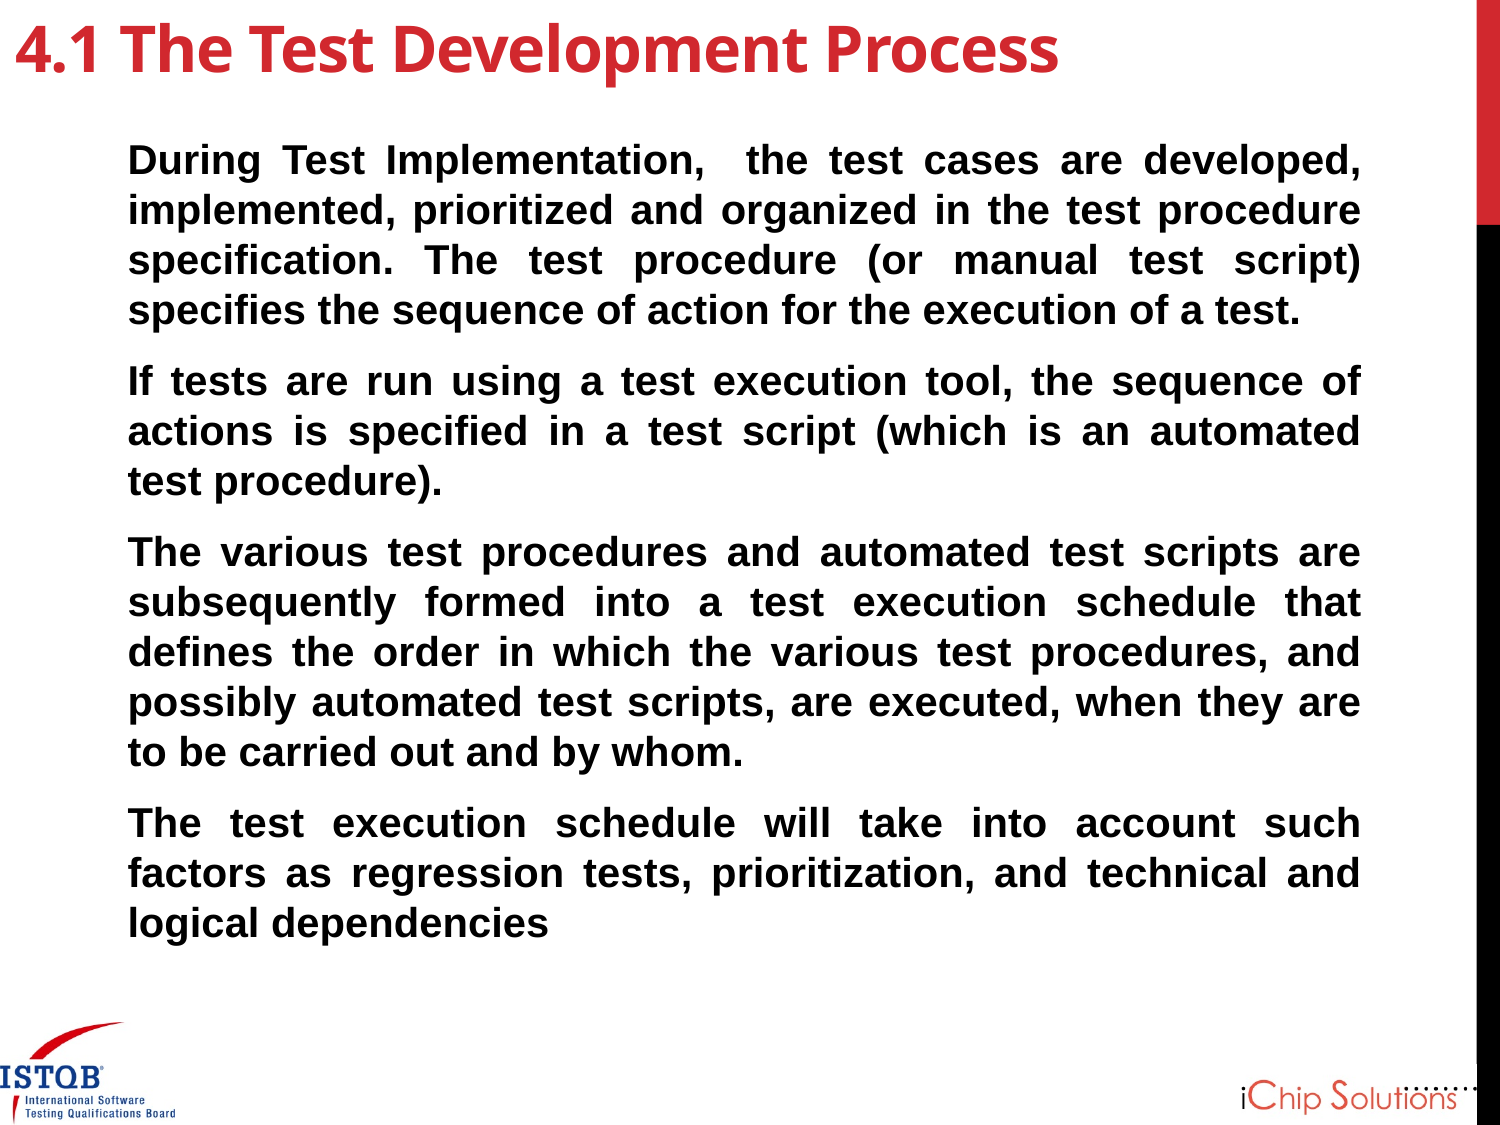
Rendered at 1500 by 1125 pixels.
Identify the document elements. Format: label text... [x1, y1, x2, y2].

title 4.1 The Test Development Process [0, 0, 1325, 171]
list During Test Implementation, the test cases are developed, implemented, prioritized and organized in the test procedure specification. The test procedure (or manual test script) specifies the sequence of action for the execution of a test. If tests are run using a test execution tool, the sequence of actions is specified in a test script (which is an automated test procedure). The various test procedures and automated test scripts are subsequently formed into a test execution schedule that defines the order in which the various test procedures, and possibly automated test scripts, are executed, when they are to be carried out and by whom. The test execution schedule will take into account such factors as regression tests, prioritization, and technical and logical dependencies [112, 125, 1377, 1013]
picture [0, 1022, 176, 1125]
picture [1224, 1063, 1478, 1125]
